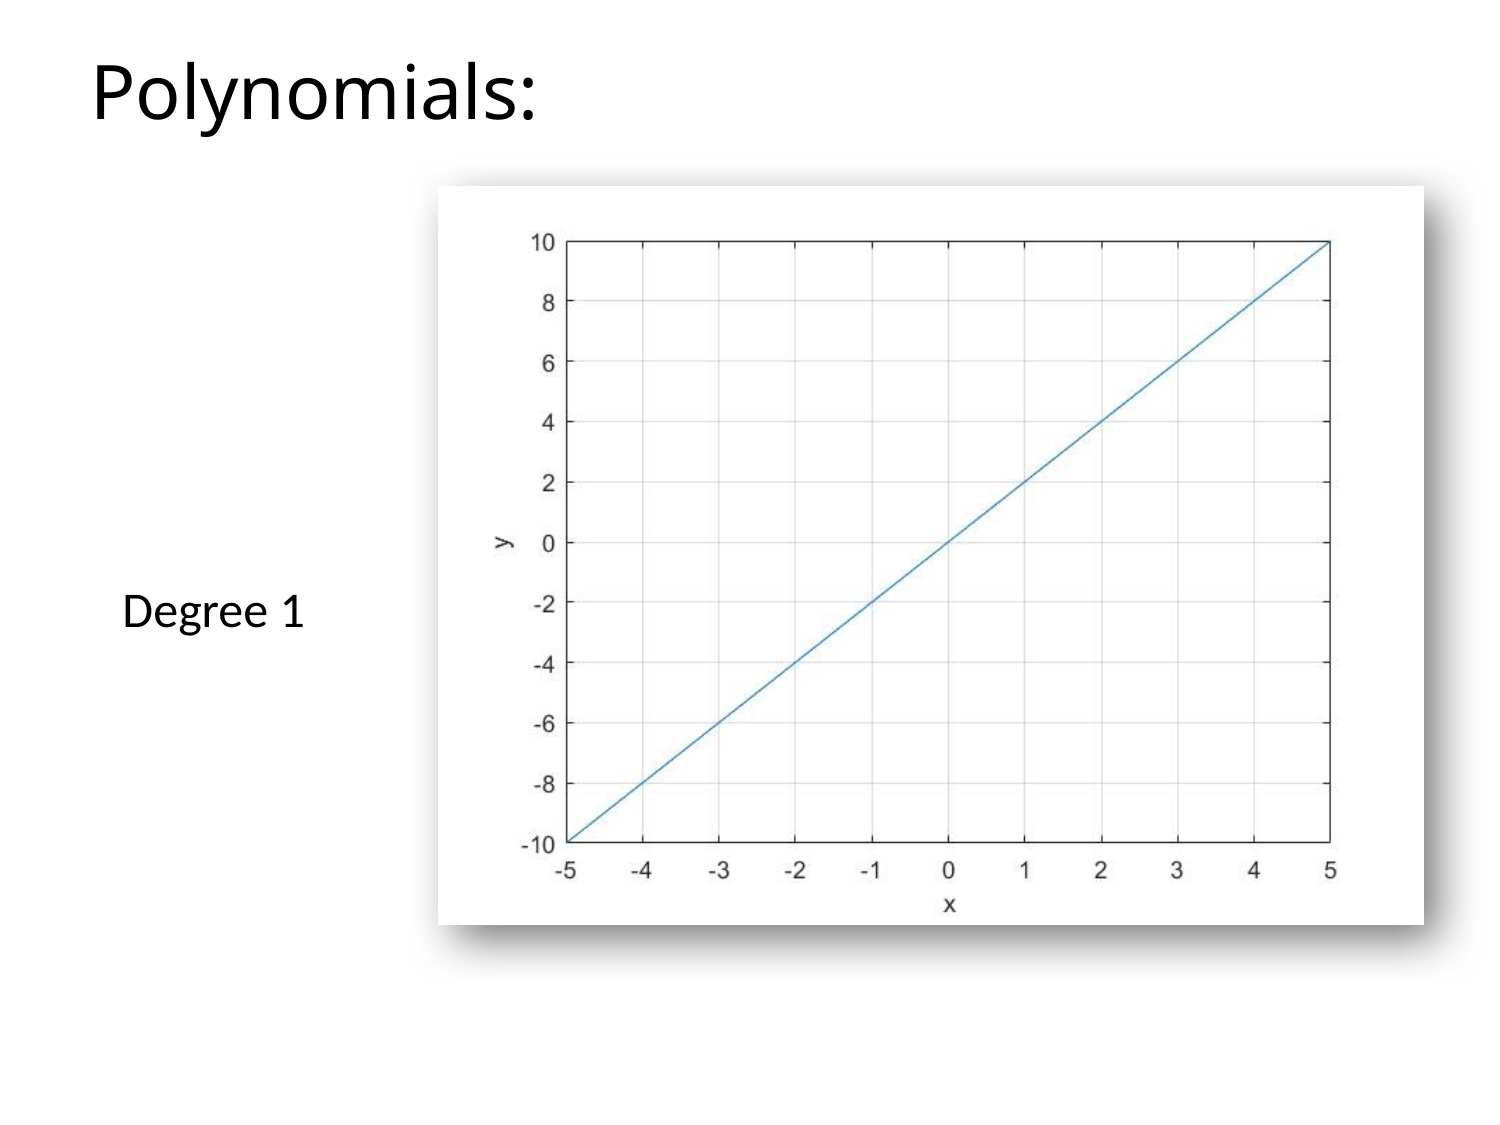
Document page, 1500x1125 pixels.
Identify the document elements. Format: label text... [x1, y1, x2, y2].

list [438, 186, 1424, 926]
title Polynomials: [75, 46, 1369, 144]
